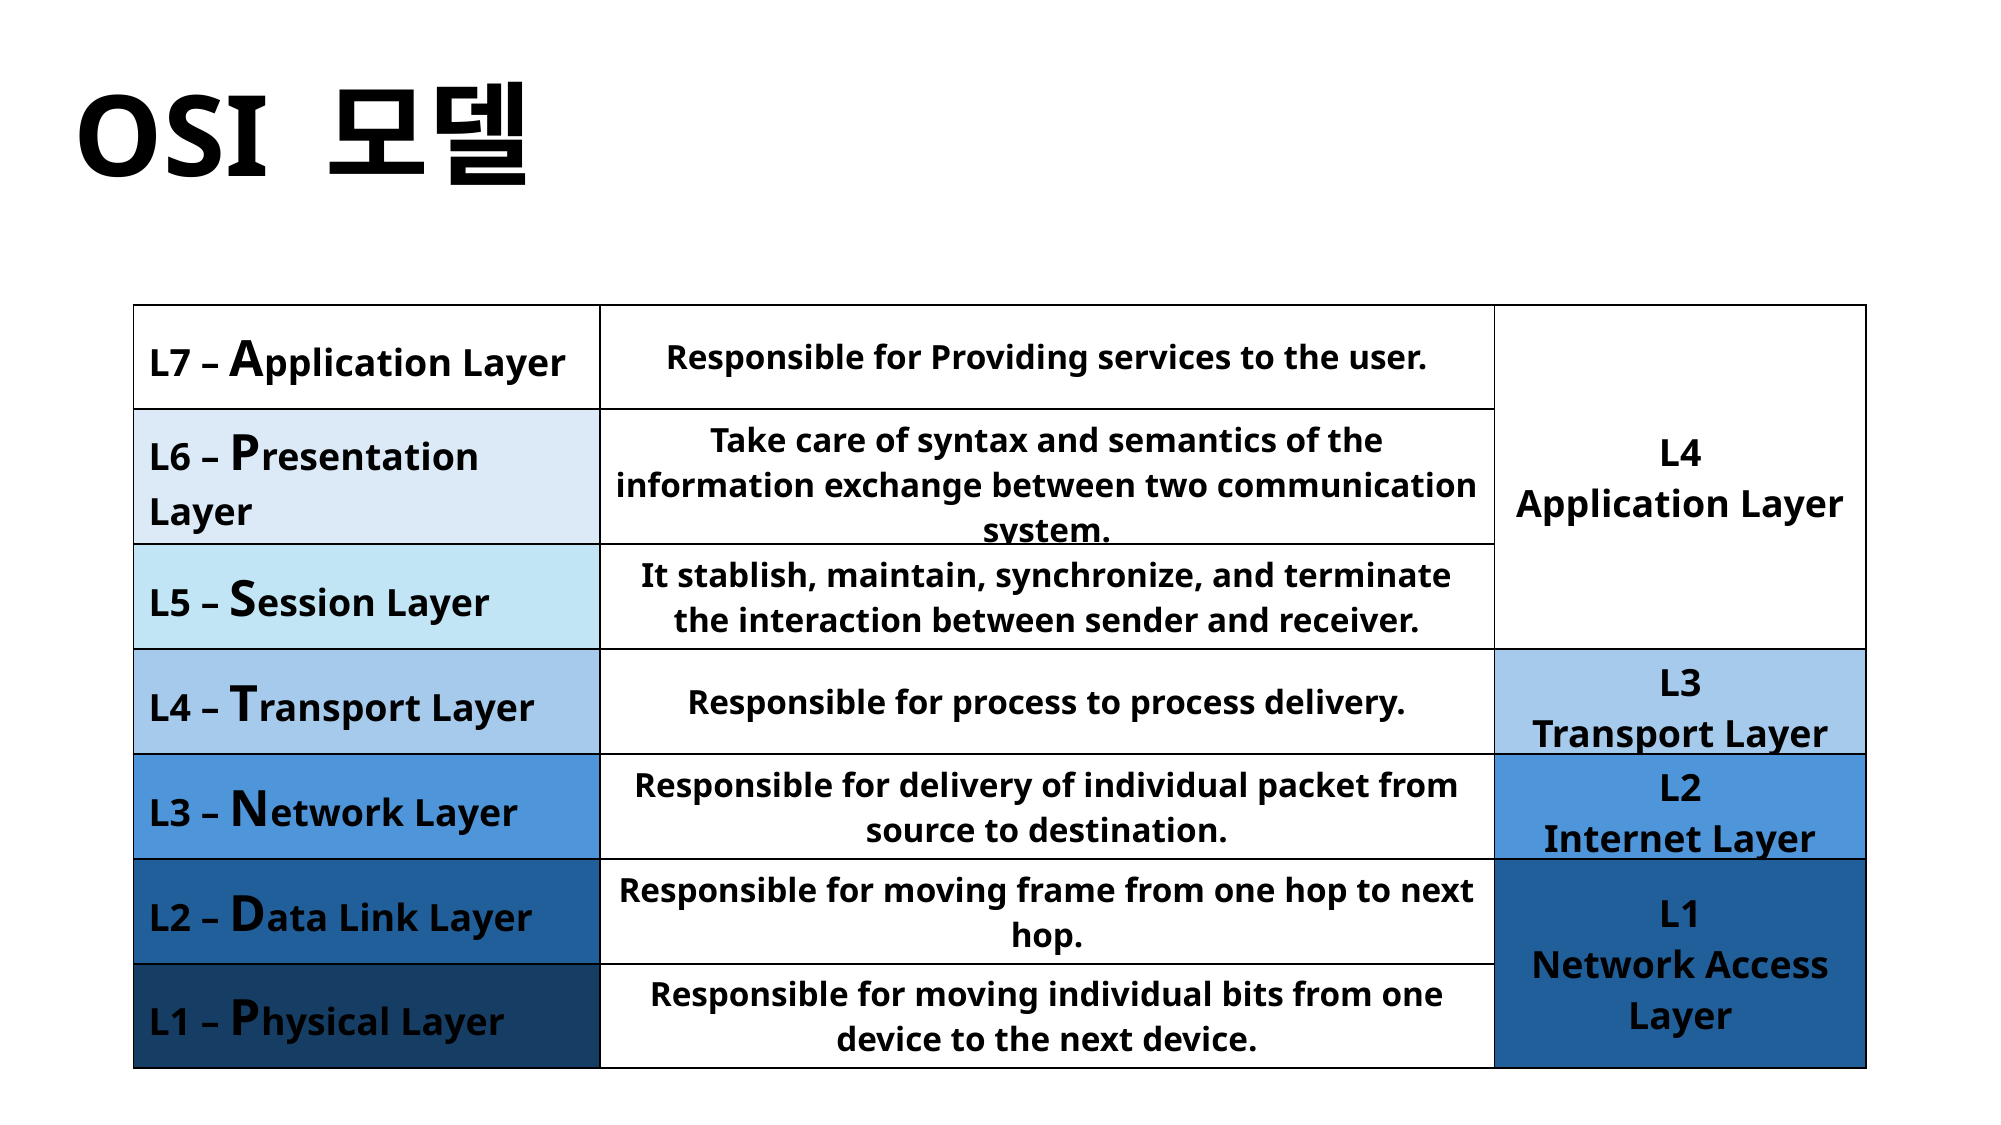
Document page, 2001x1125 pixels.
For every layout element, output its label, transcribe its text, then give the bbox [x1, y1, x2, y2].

table_cell L3 Transport Layer [1495, 650, 1865, 753]
table_cell Responsible for process to process delivery. [601, 650, 1494, 753]
table_cell L1 Network Access Layer [1495, 860, 1865, 1067]
table_cell Take care of syntax and semantics of the information exchange between two communication system. [601, 410, 1494, 543]
table_cell L2 – Data Link Layer [134, 860, 599, 963]
table_header L7 – Application Layer [134, 306, 599, 408]
table_cell L1 – Physical Layer [134, 965, 599, 1067]
table_cell It stablish, maintain, synchronize, and terminate the interaction between sender and receiver. [601, 545, 1494, 648]
table_cell L5 – Session Layer [134, 545, 599, 648]
table_cell L2 Internet Layer [1495, 755, 1865, 858]
table_cell L4 – Transport Layer [134, 650, 599, 753]
table_cell Responsible for delivery of individual packet from source to destination. [601, 755, 1494, 858]
text_box OSI 모델 [59, 56, 1941, 207]
table_header Responsible for Providing services to the user. [601, 306, 1494, 408]
table_cell L3 – Network Layer [134, 755, 599, 858]
table_header L4 Application Layer [1495, 306, 1865, 648]
table_cell Responsible for moving individual bits from one device to the next device. [601, 965, 1494, 1067]
table_cell Responsible for moving frame from one hop to next hop. [601, 860, 1494, 963]
table_cell L6 – Presentation Layer [134, 410, 599, 543]
